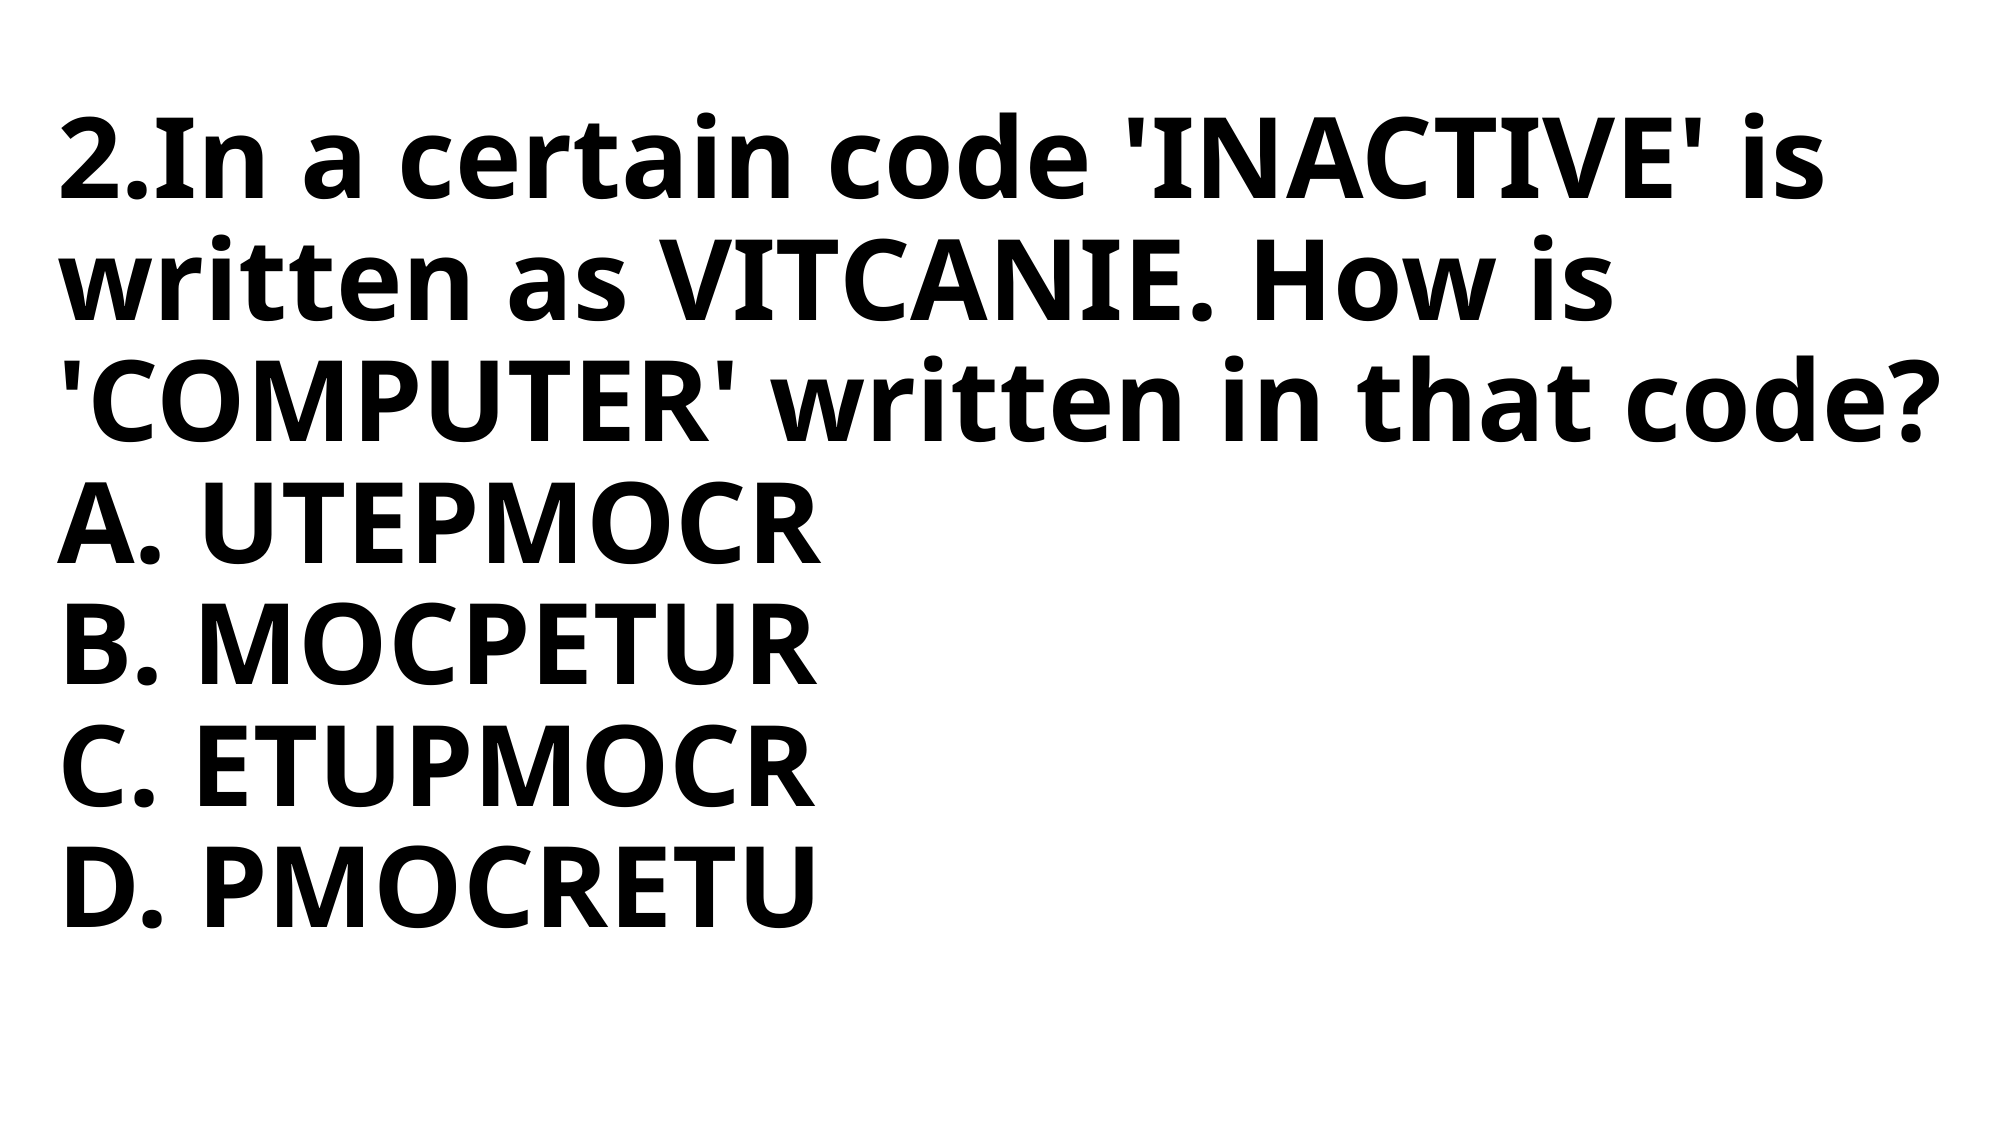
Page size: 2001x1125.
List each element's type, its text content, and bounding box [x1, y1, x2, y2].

title 2.In a certain code 'INACTIVE' is written as VITCANIE. How is 'COMPUTER' written in that code? A. UTEPMOCR B. MOCPETUR C. ETUPMOCR D. PMOCRETU [42, 824, 2000, 1125]
